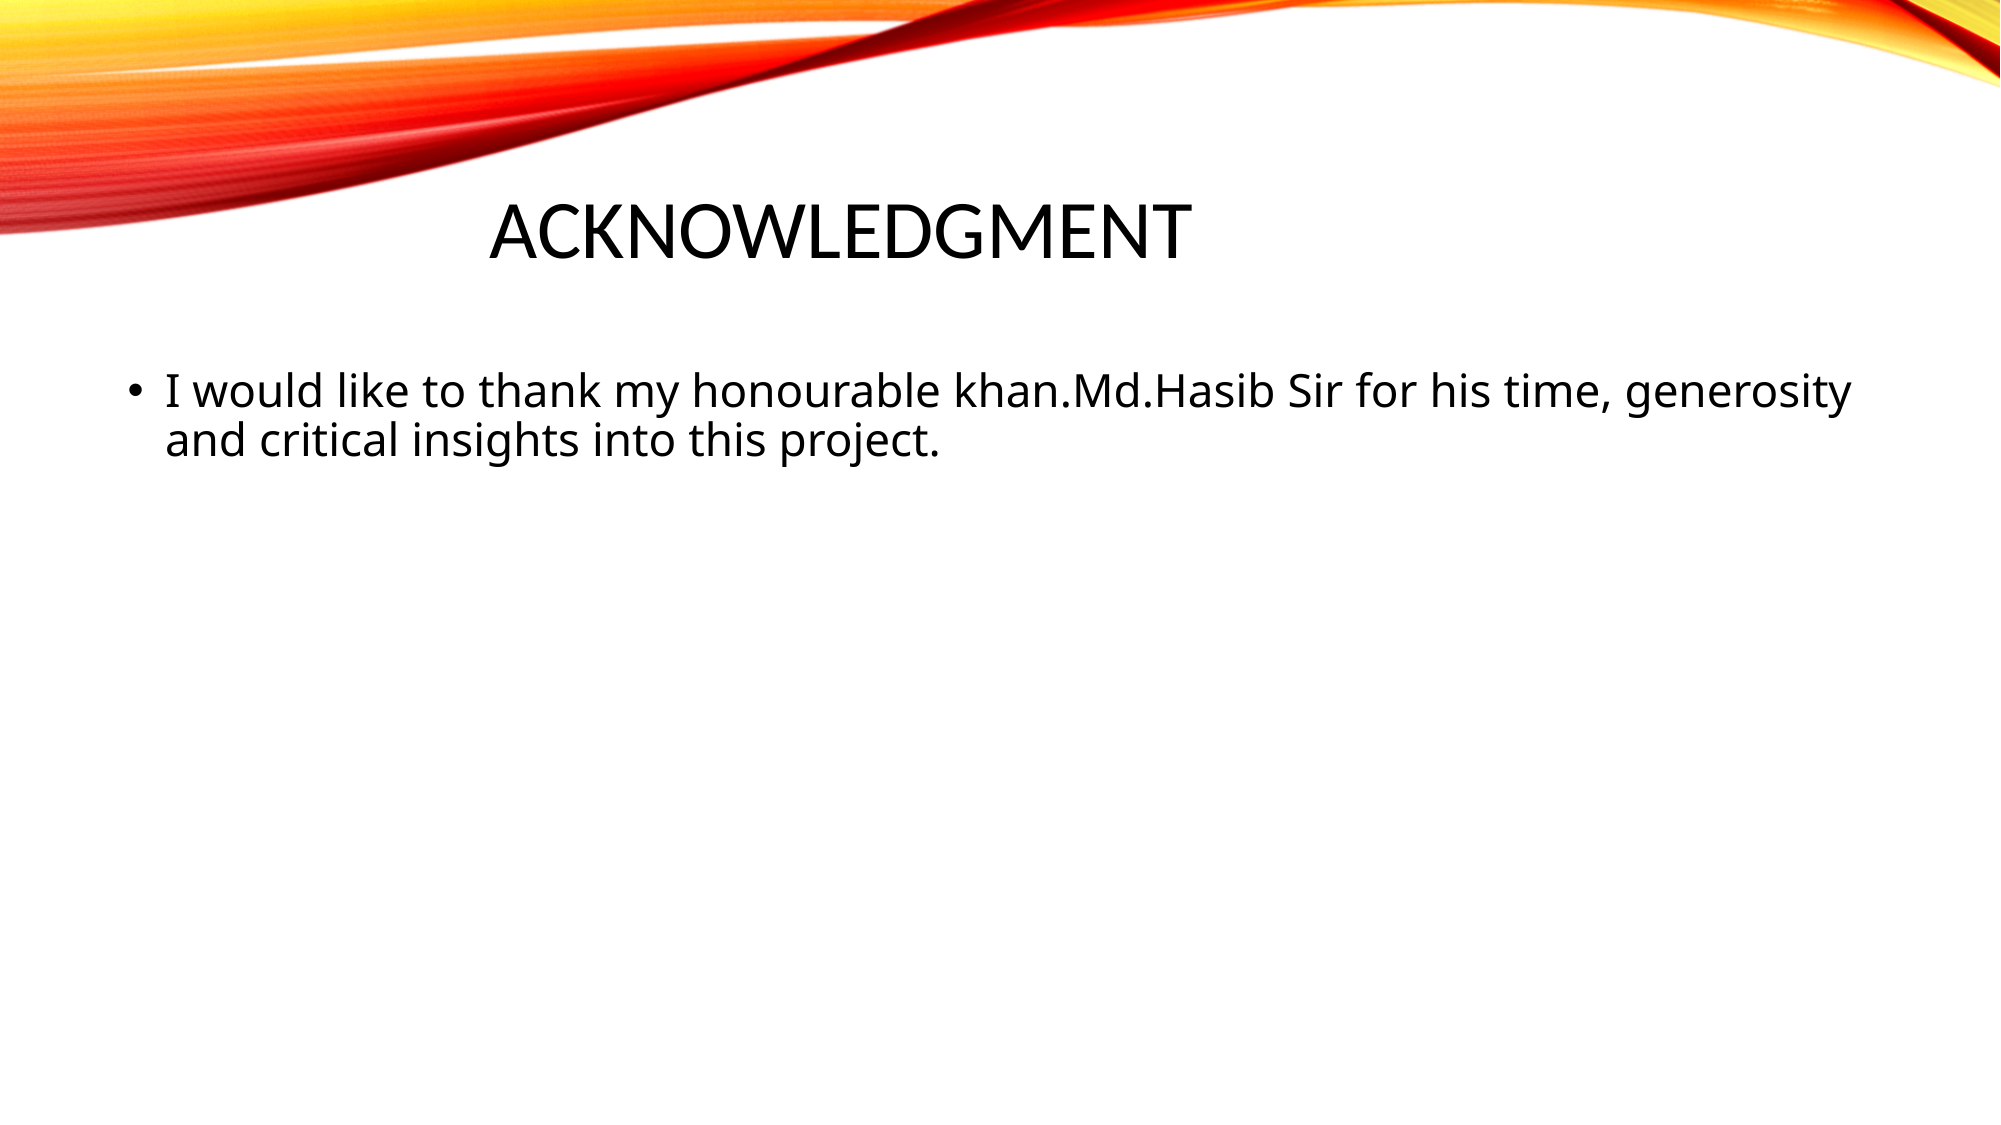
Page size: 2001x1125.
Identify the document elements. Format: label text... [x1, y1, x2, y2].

picture [0, 0, 2000, 237]
list I would like to thank my honourable khan.Md.Hasib Sir for his time, generosity and critical insights into this project. [112, 360, 1888, 1021]
title Acknowledgment [474, 125, 1888, 338]
